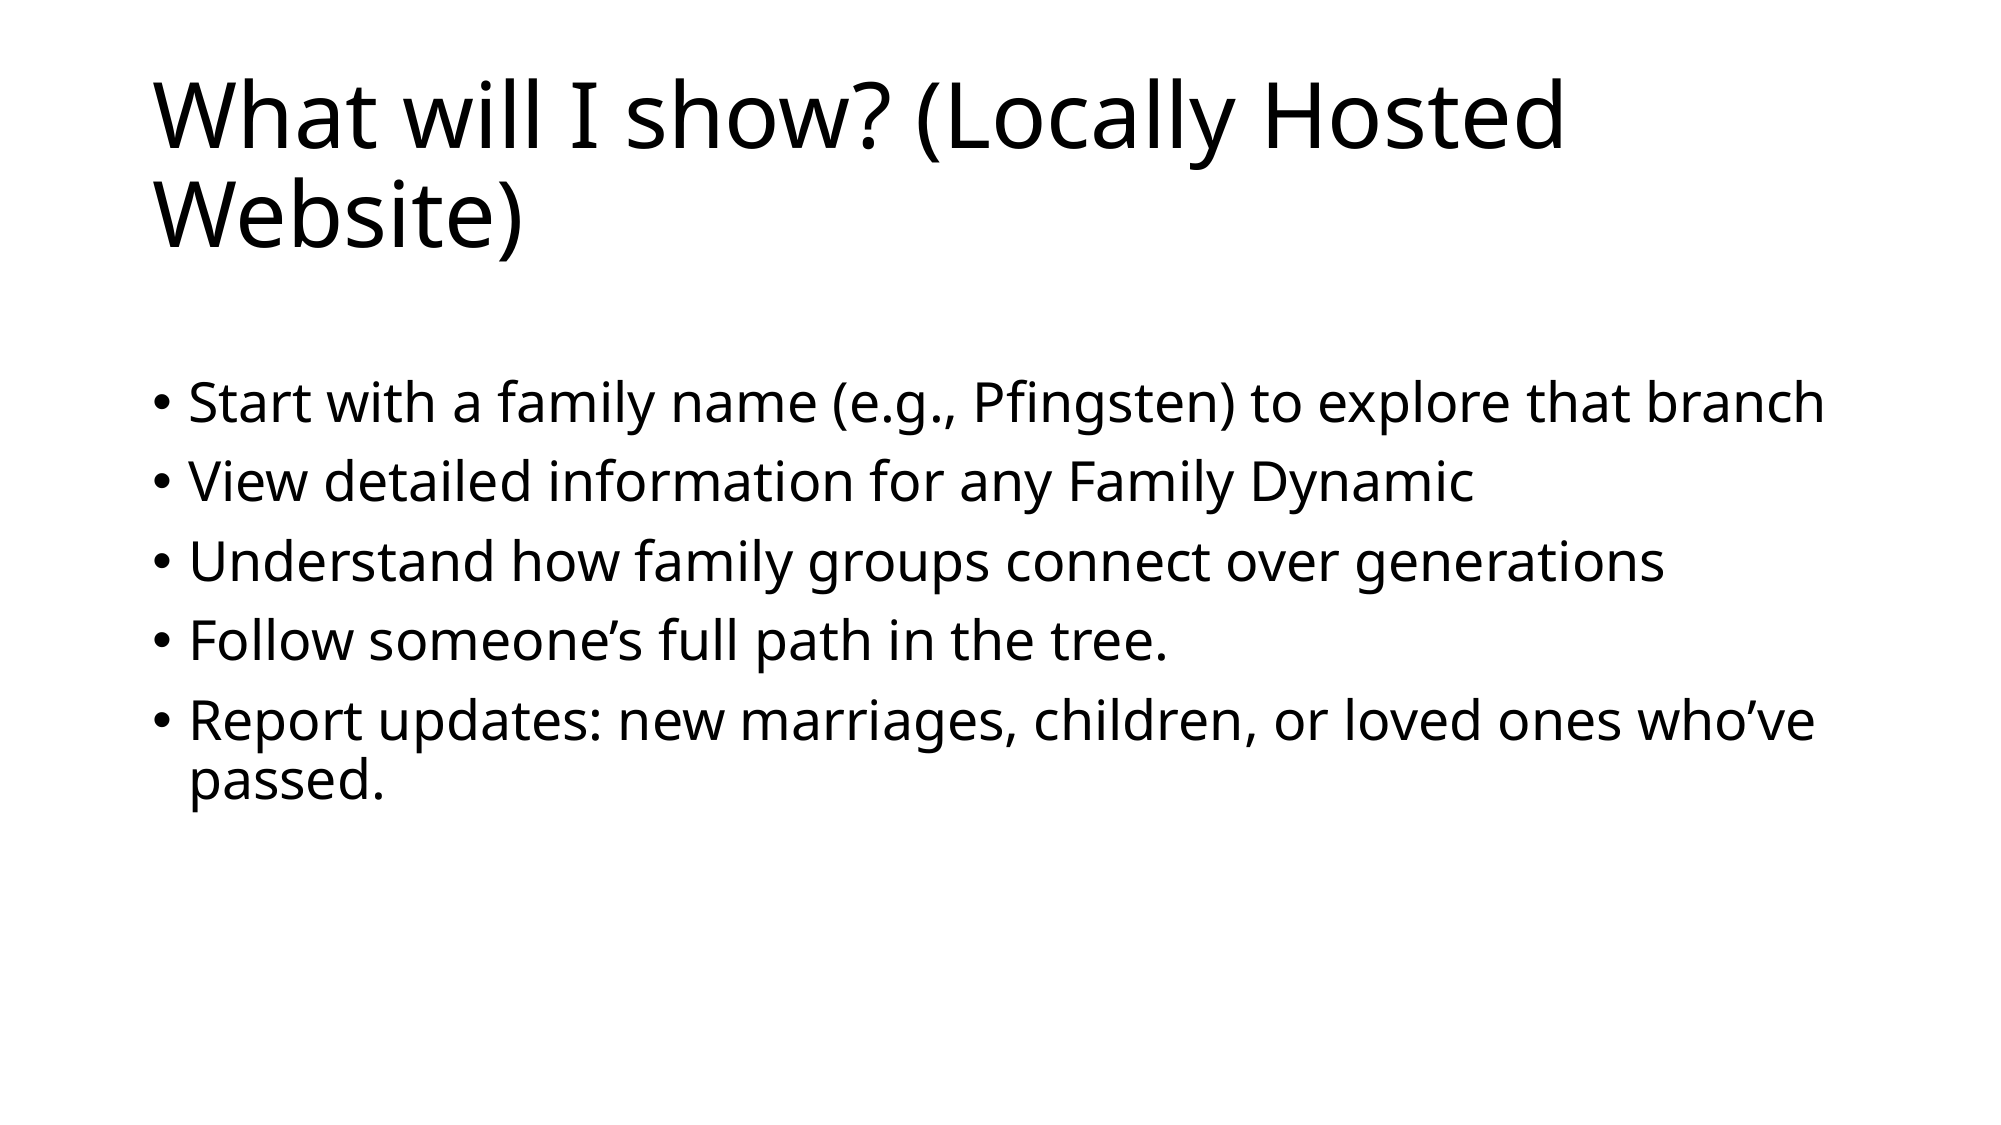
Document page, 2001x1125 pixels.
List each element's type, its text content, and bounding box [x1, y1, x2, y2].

list Start with a family name (e.g., Pfingsten) to explore that branch View detailed information for any Family Dynamic Understand how family groups connect over generations Follow someone’s full path in the tree. Report updates: new marriages, children, or loved ones who’ve passed. [137, 367, 1863, 860]
title What will I show? (Locally Hosted Website) [137, 59, 1863, 278]
